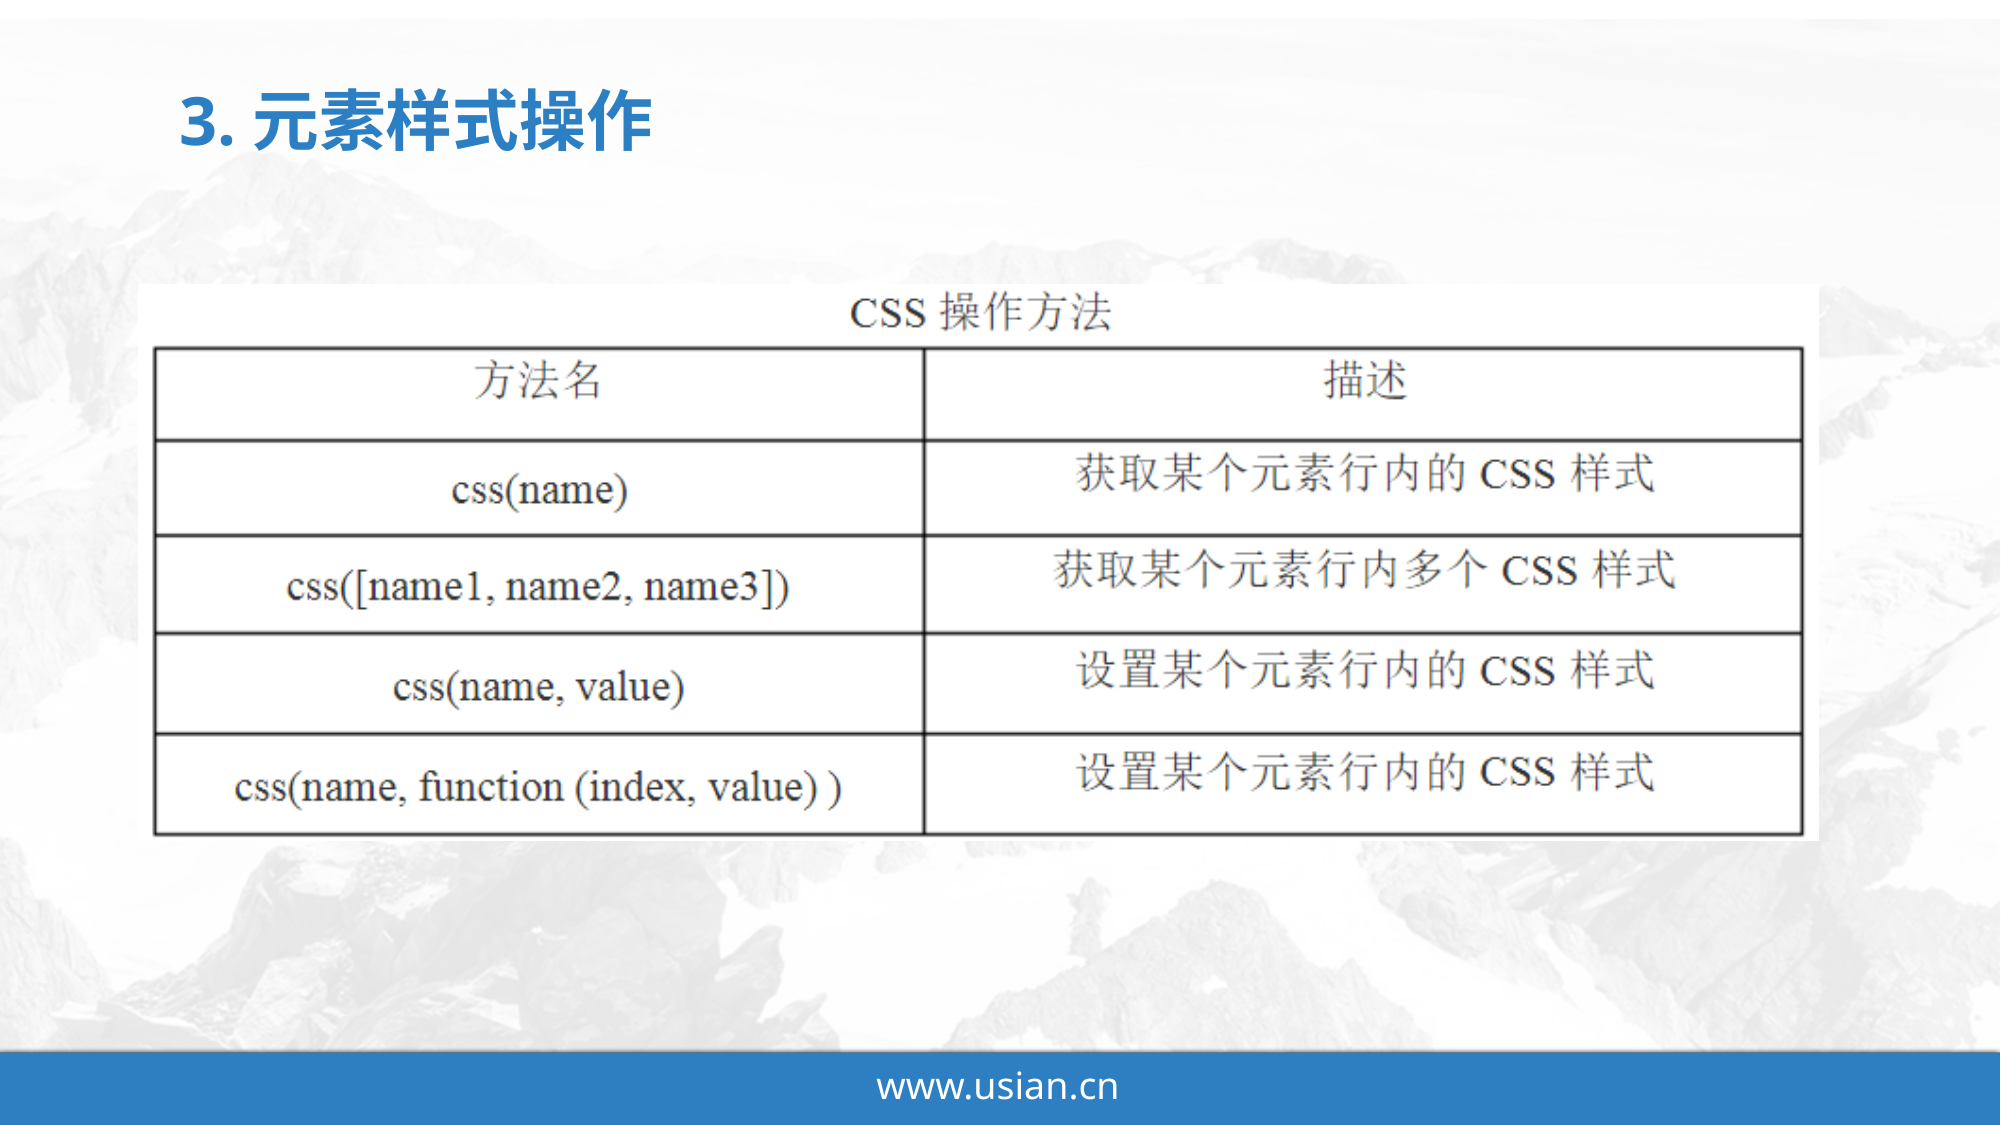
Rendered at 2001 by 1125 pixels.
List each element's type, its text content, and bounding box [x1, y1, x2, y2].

list [137, 246, 1863, 1014]
picture [0, 0, 2001, 1125]
title 3.元素样式操作 [138, 59, 1202, 168]
